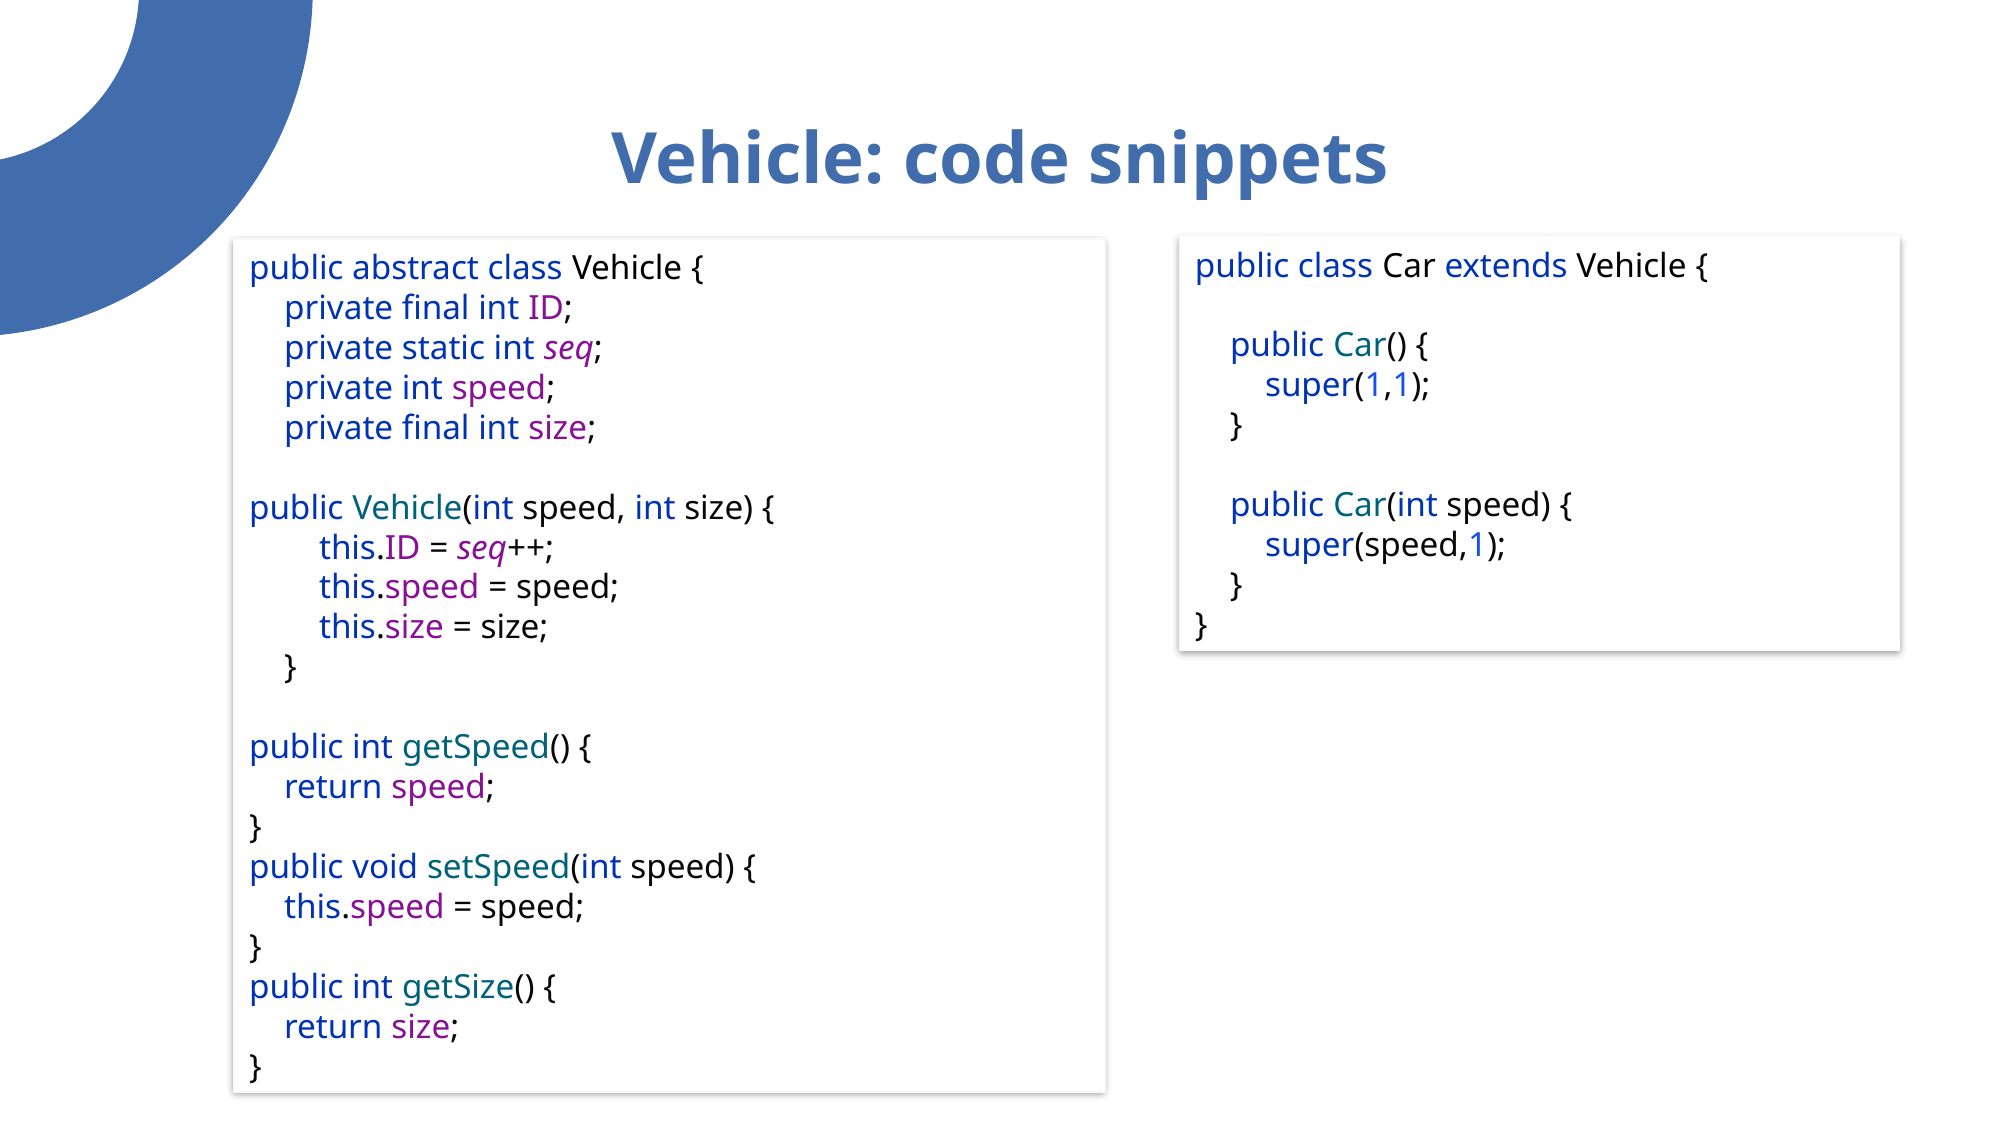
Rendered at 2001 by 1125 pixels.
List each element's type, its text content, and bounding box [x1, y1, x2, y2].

text_box public class Car extends Vehicle { public Car() { super(1,1); } public Car(int speed) { super(speed,1); } } [1179, 235, 1900, 651]
text_box public abstract class Vehicle { private final int ID; private static int seq; private int speed; private final int size; public Vehicle(int speed, int size) { this.ID = seq++; this.speed = speed; this.size = size; } public int getSpeed() { return speed; } public void setSpeed(int speed) { this.speed = speed; } public int getSize() { return size; } [233, 238, 1106, 1093]
title Vehicle: code snippets [157, 97, 1843, 223]
